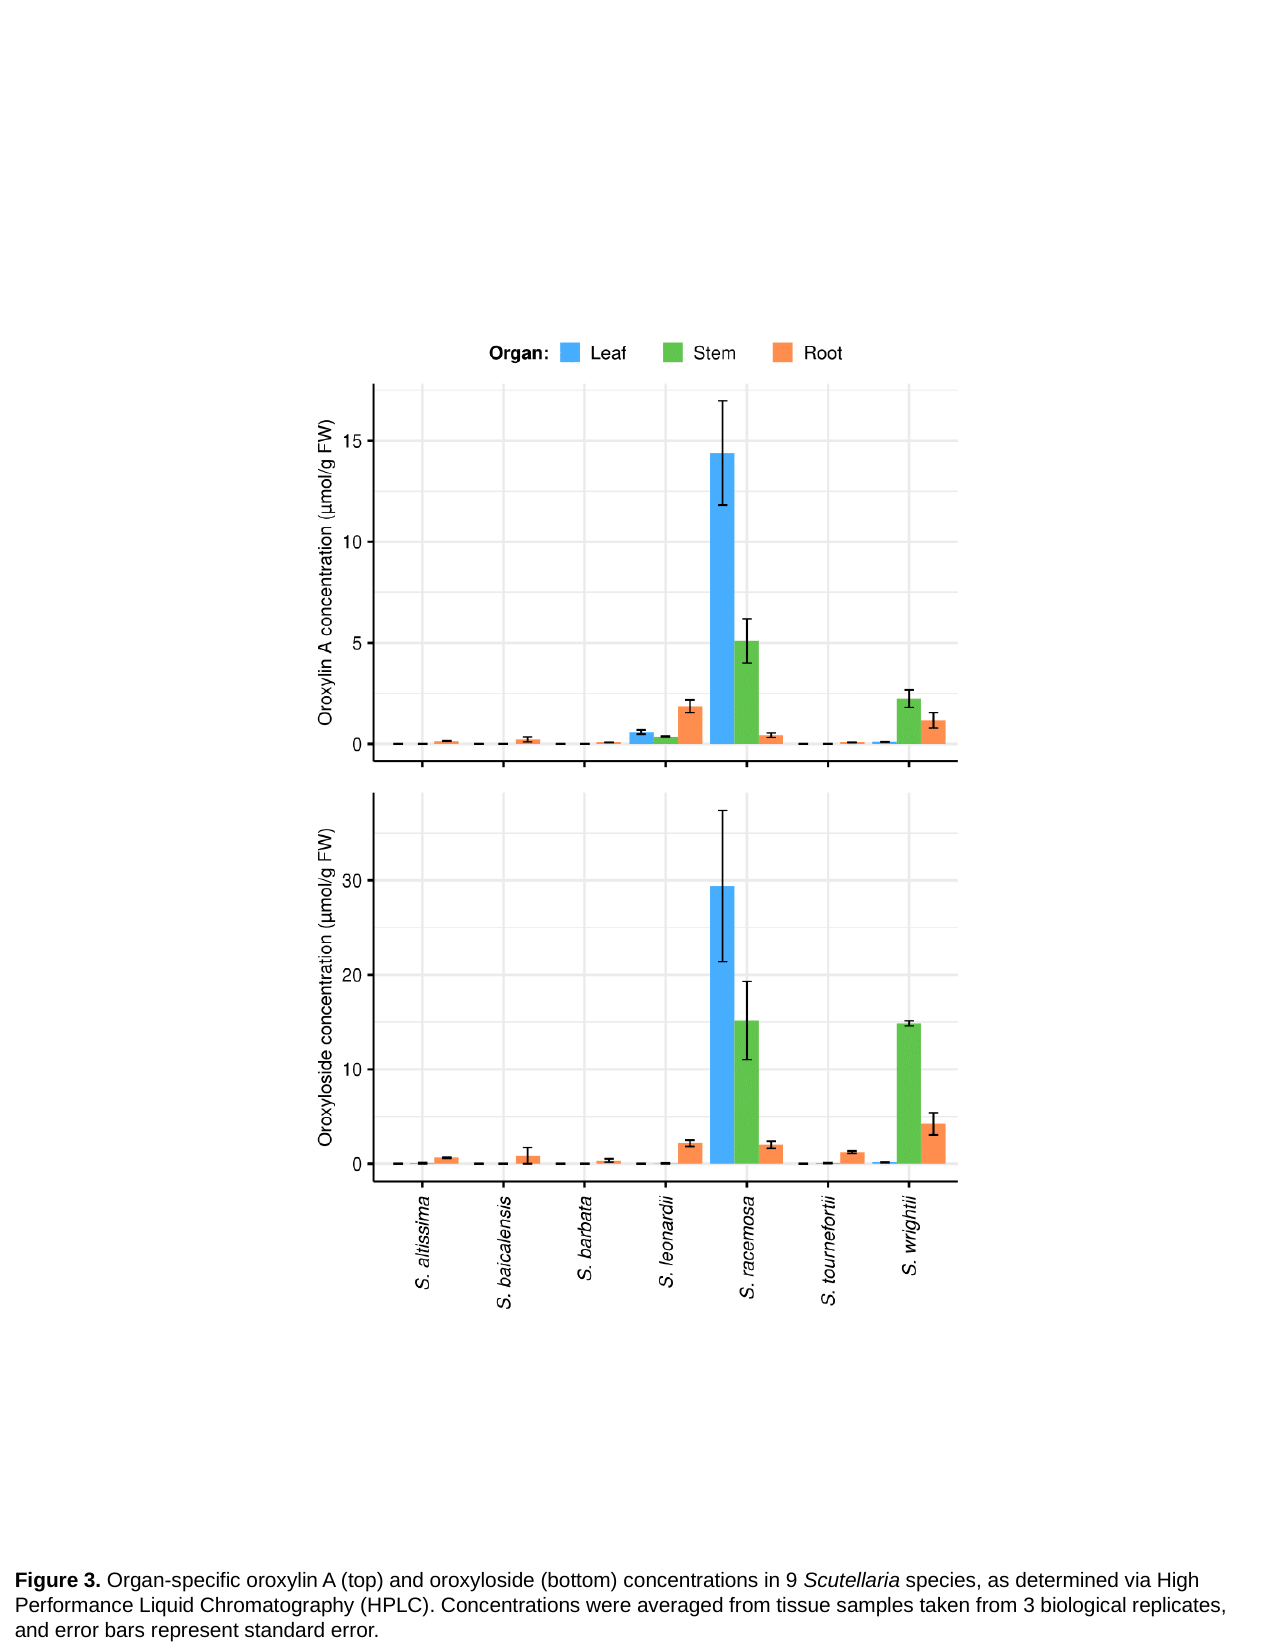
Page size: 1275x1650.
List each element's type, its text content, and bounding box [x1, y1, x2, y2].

text_box Figure 3. Organ-specific oroxylin A (top) and oroxyloside (bottom) concentrations in 9 Scutellaria species, as determined via High Performance Liquid Chromatography (HPLC). Concentrations were averaged from tissue samples taken from 3 biological replicates, and error bars represent standard error. [0, 1559, 1275, 1649]
picture [305, 327, 970, 1323]
